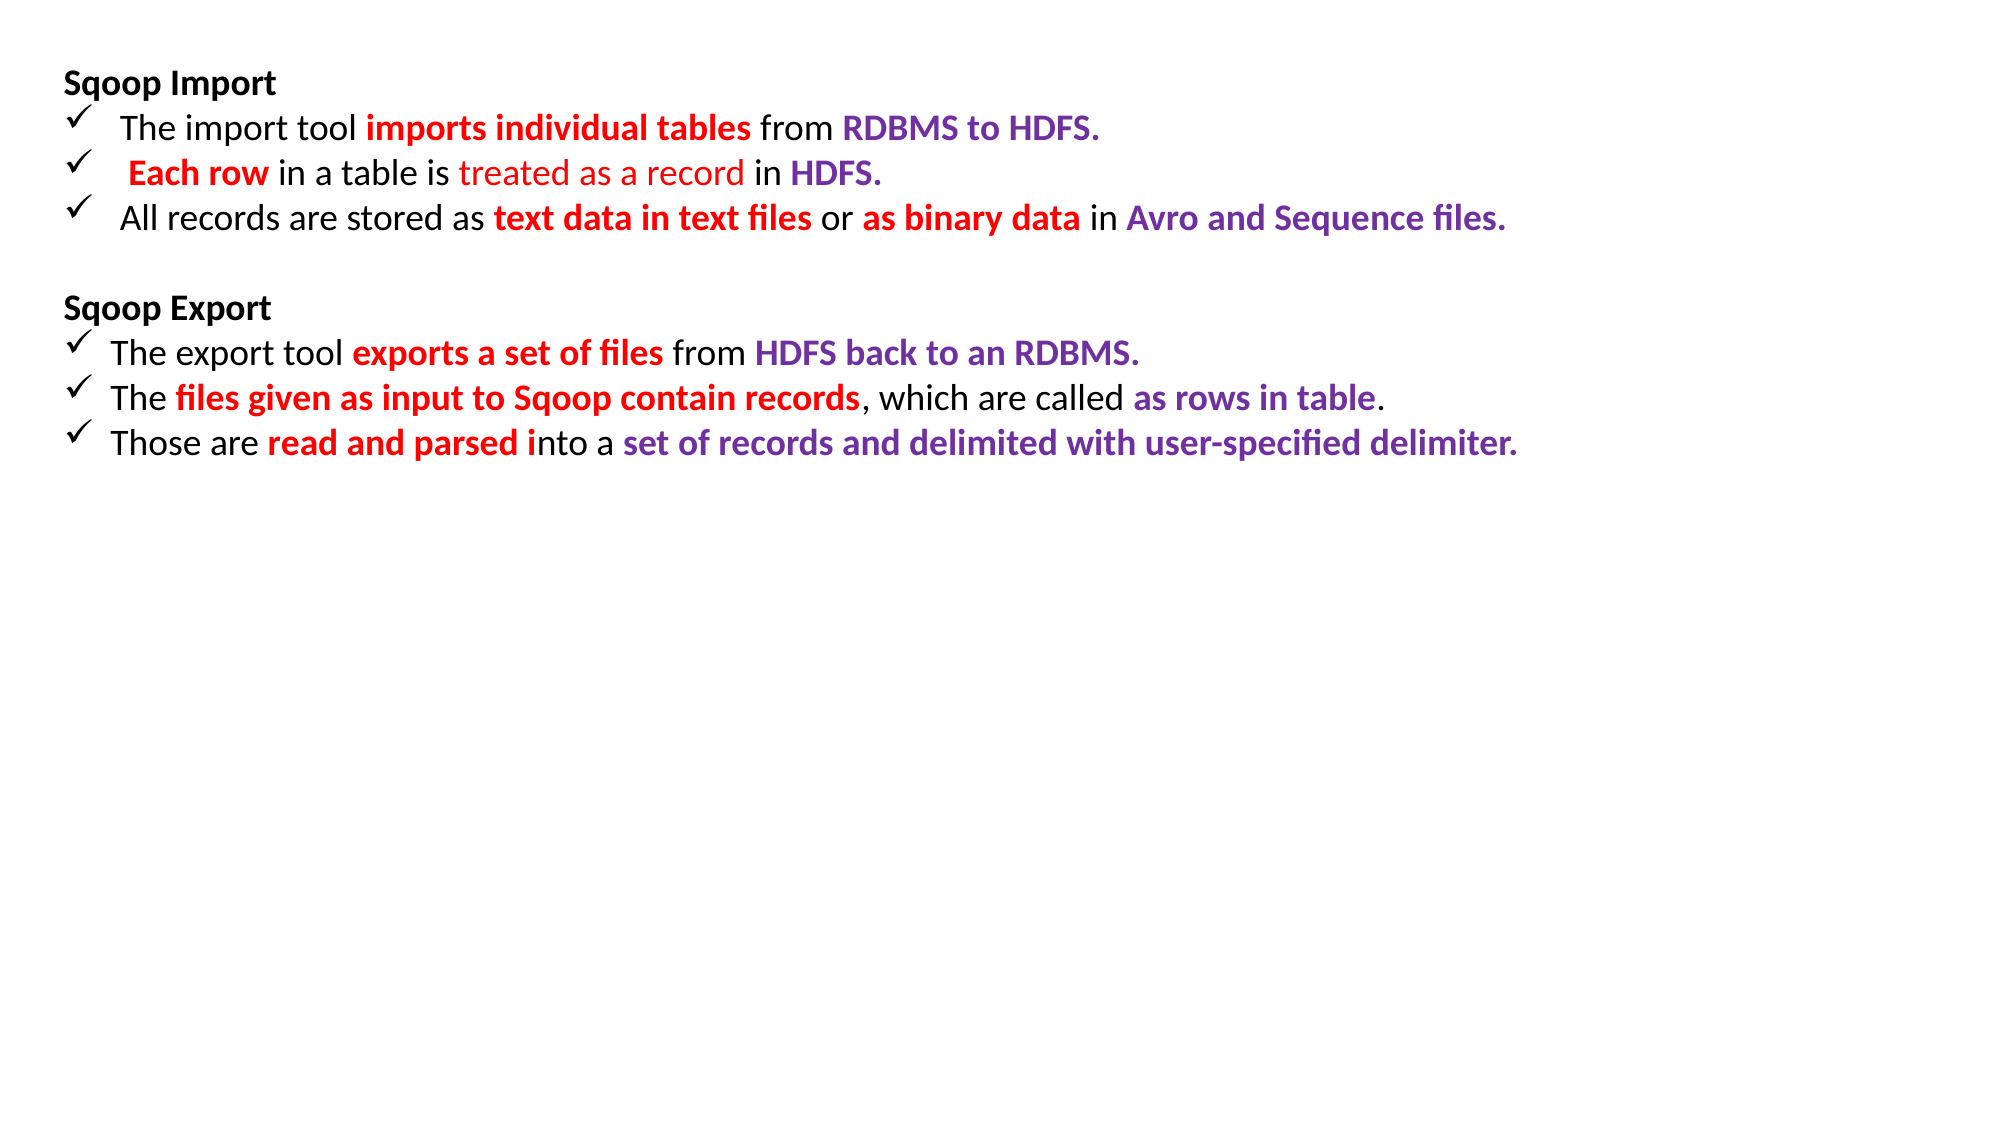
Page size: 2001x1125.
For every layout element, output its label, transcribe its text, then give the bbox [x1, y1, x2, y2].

text_box Sqoop Import The import tool imports individual tables from RDBMS to HDFS. Each row in a table is treated as a record in HDFS. All records are stored as text data in text files or as binary data in Avro and Sequence files. Sqoop Export The export tool exports a set of files from HDFS back to an RDBMS. The files given as input to Sqoop contain records, which are called as rows in table. Those are read and parsed into a set of records and delimited with user-specified delimiter. [48, 50, 1838, 470]
